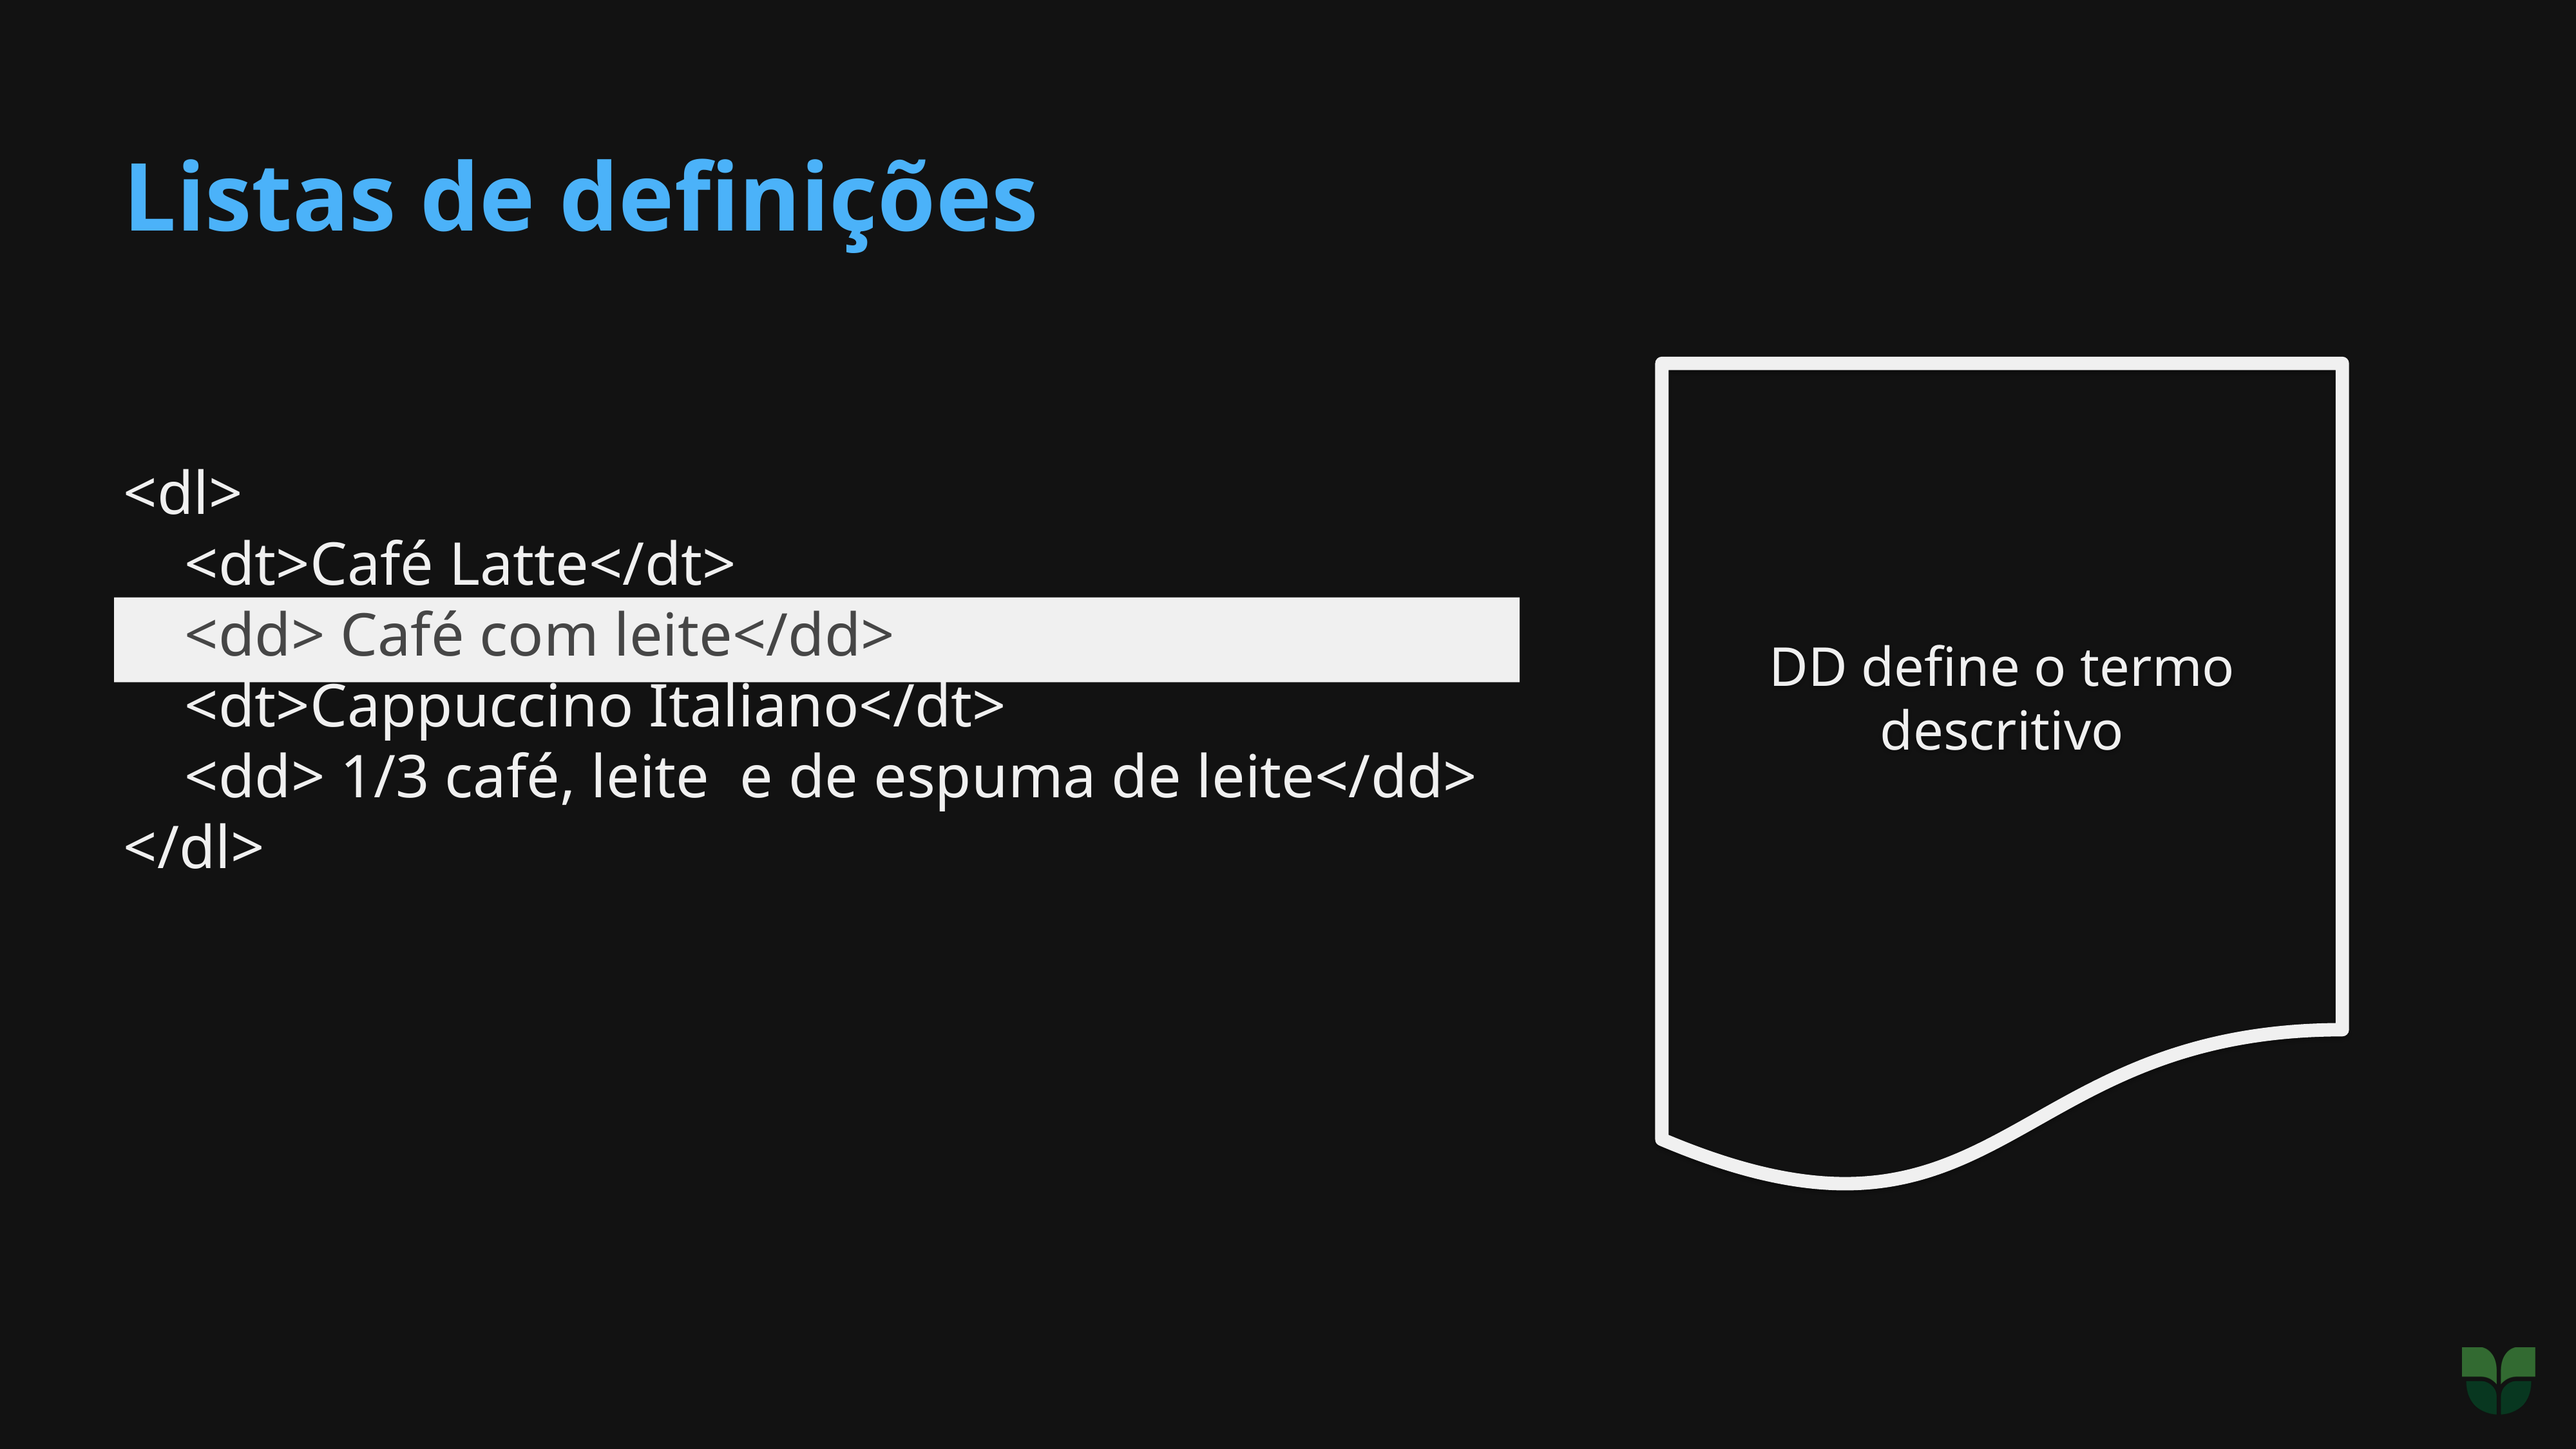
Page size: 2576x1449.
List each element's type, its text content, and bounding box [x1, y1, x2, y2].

picture [2461, 1347, 2538, 1416]
text_box <dl> <dt>Café Latte</dt> <dd> Café com leite</dd> <dt>Cappuccino Italiano</dt> <dd> 1/3 café, leite e de espuma de leite</dd> </dl> [114, 450, 1657, 886]
text_box DD define o termo descritivo [1659, 361, 2345, 1186]
text_box Listas de definições [114, 76, 2463, 255]
